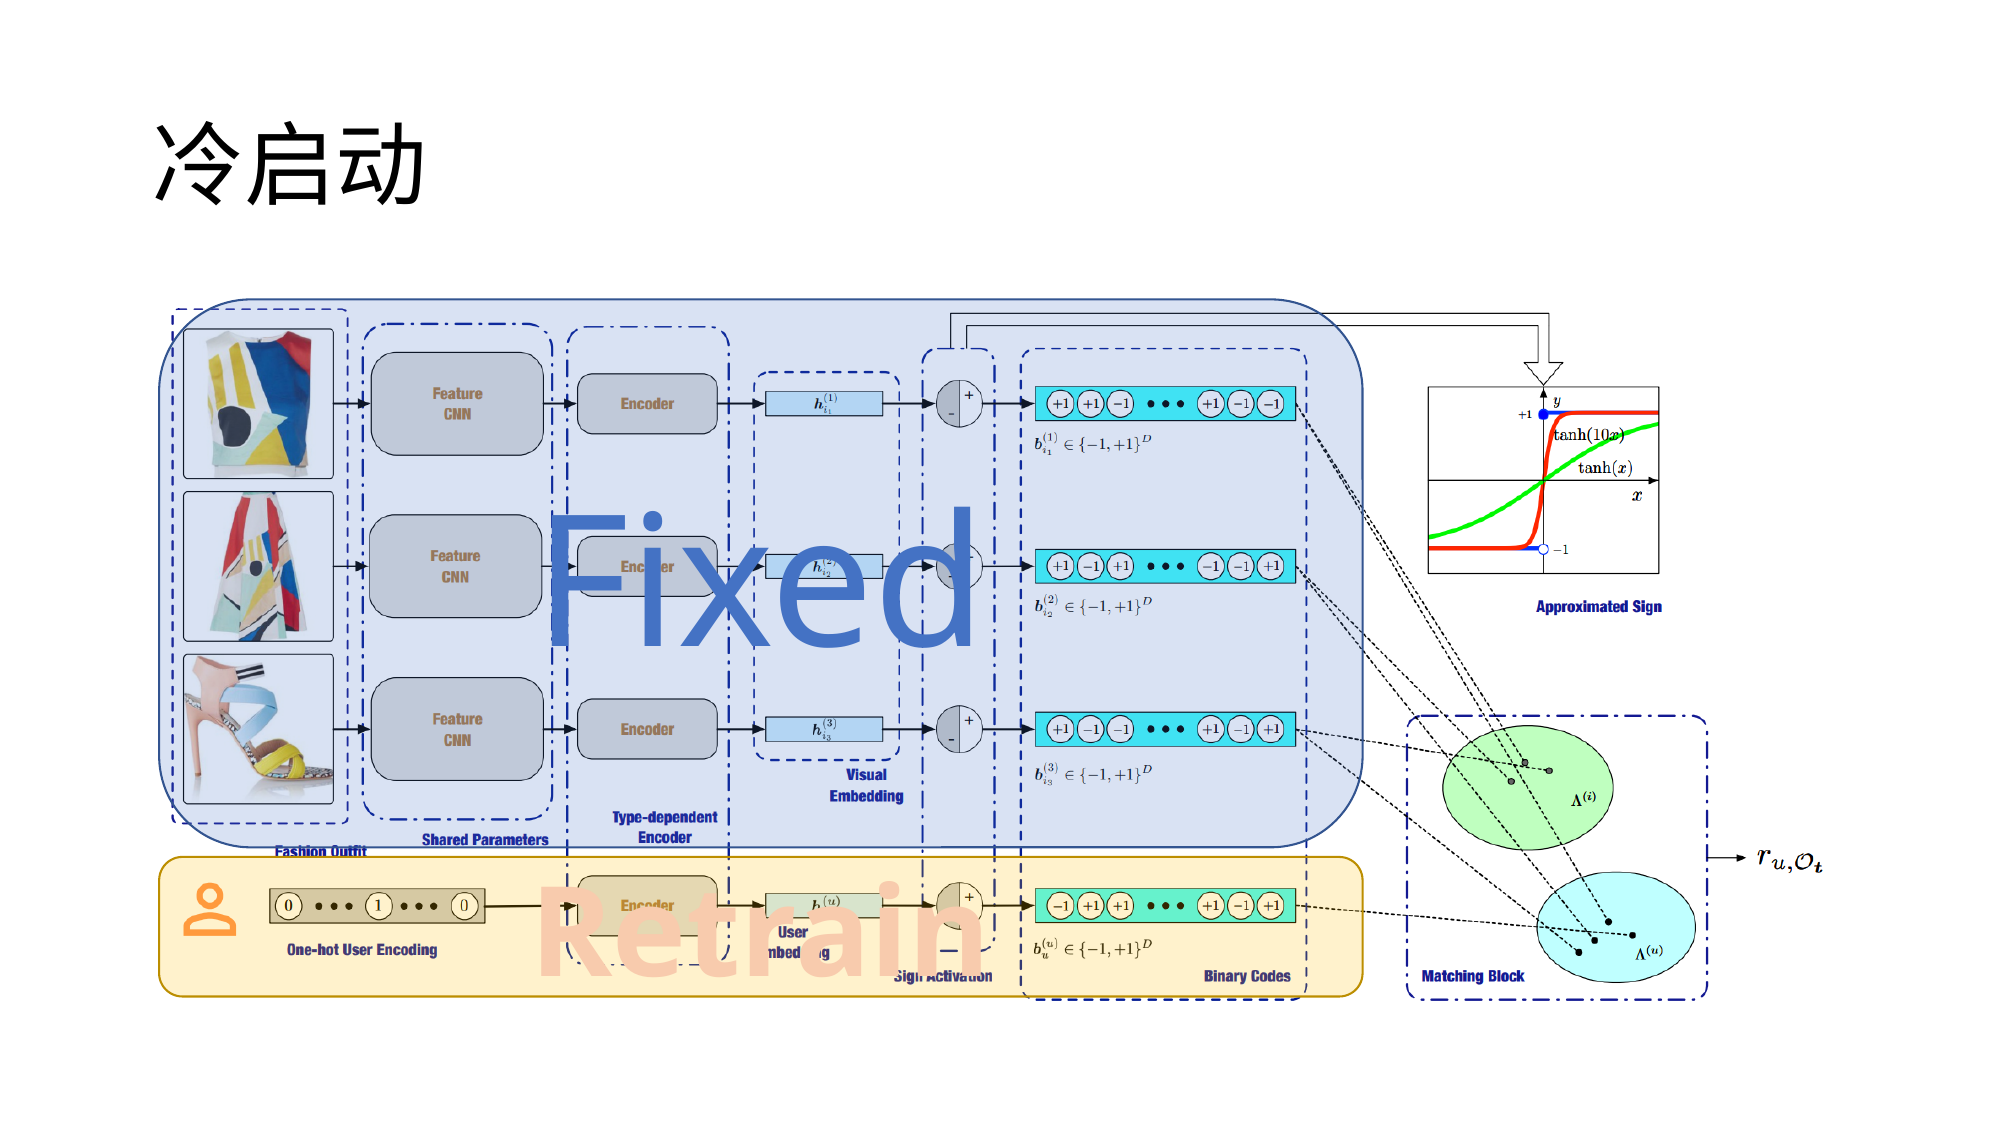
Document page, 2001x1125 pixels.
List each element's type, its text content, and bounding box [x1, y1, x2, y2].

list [159, 299, 1841, 1014]
title 冷启动 [137, 59, 1863, 278]
